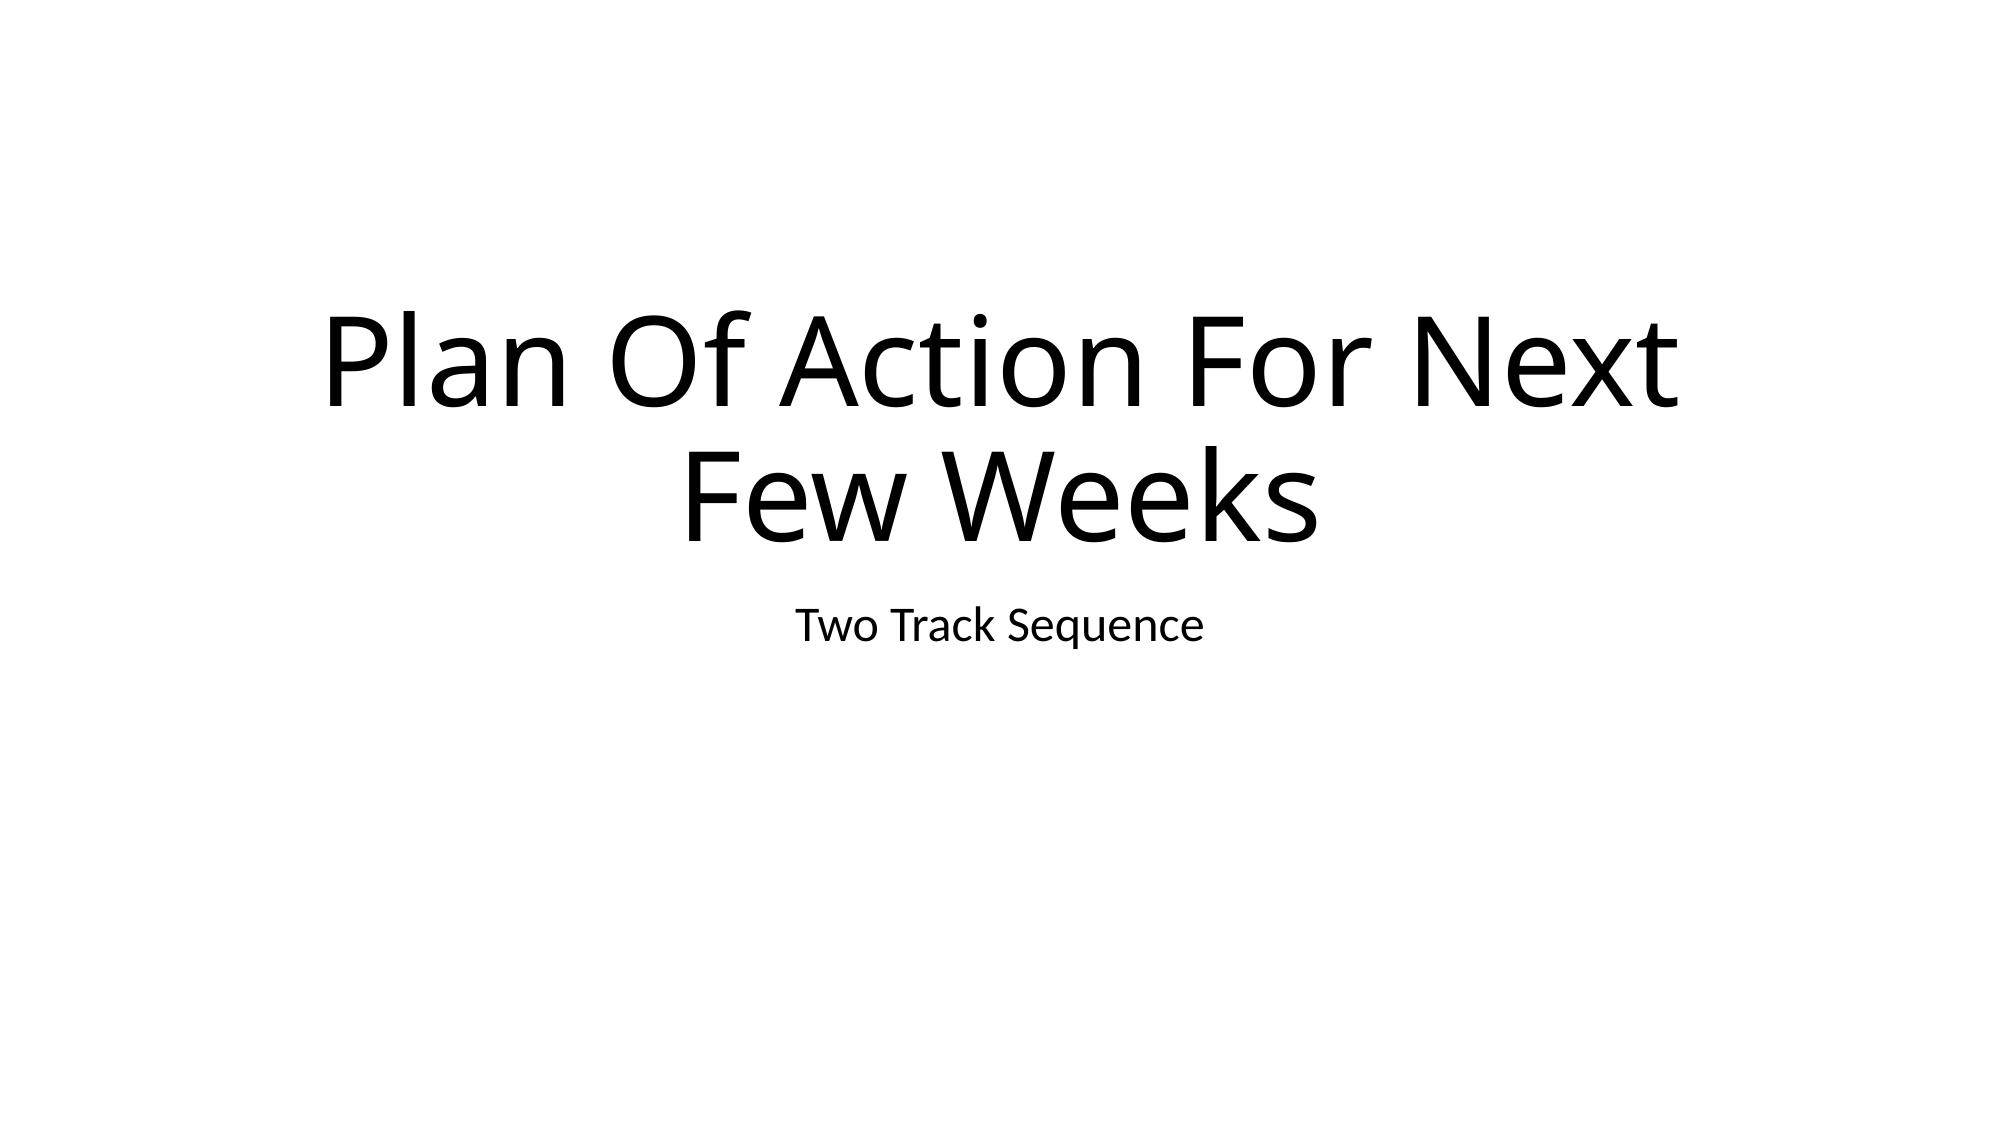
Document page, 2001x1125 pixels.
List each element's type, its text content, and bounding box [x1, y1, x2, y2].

title Plan Of Action For Next Few Weeks [249, 184, 1750, 576]
subtitle Two Track Sequence [249, 590, 1750, 863]
